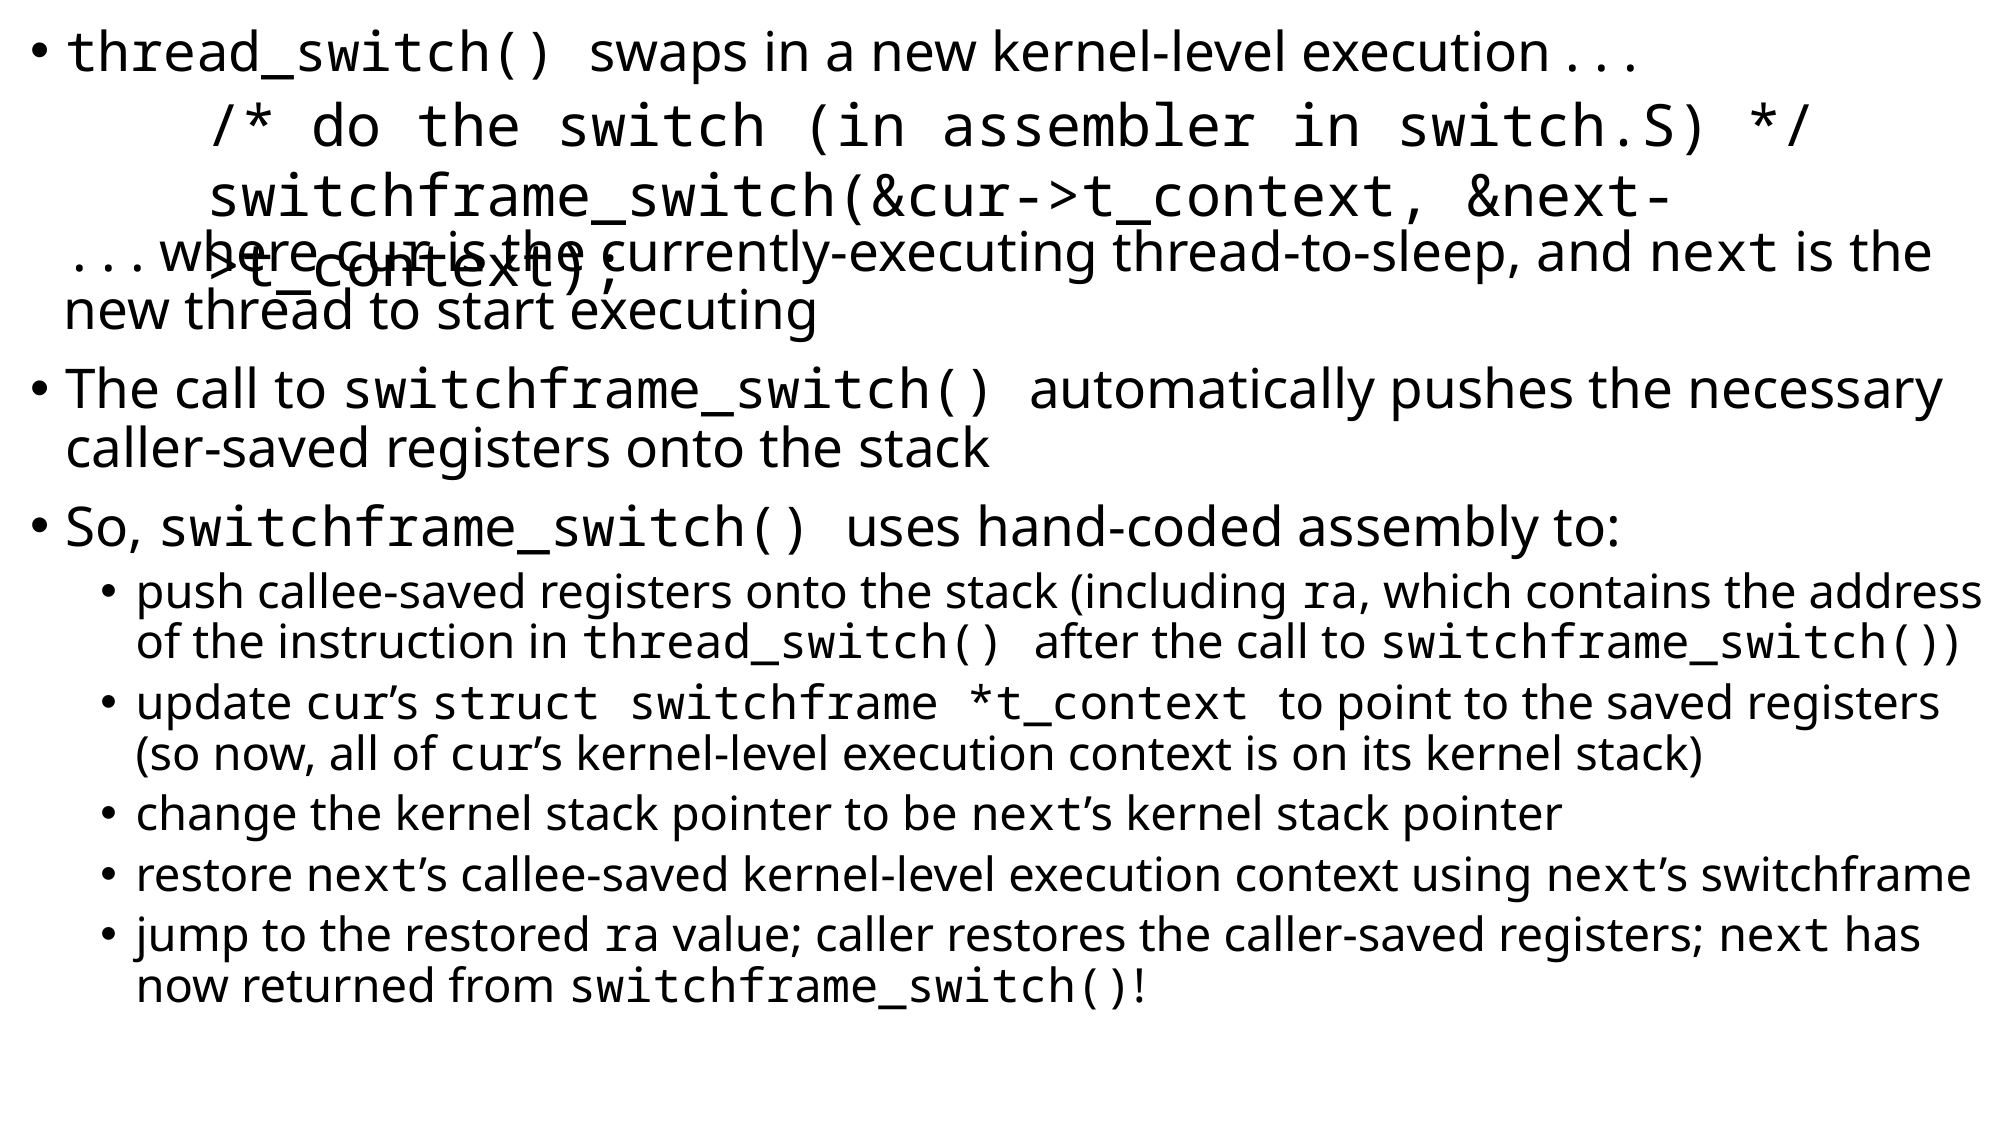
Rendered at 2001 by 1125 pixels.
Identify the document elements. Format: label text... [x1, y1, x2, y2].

text_box /* do the switch (in assembler in switch.S) */ switchframe_switch(&cur->t_context, &next->t_context); [191, 80, 2000, 306]
list thread_switch() swaps in a new kernel-level execution . . . . . . where cur is the currently-executing thread-to-sleep, and next is the nnew thread to start executing The call to switchframe_switch() automatically pushes the necessary caller-saved registers onto the stack So, switchframe_switch() uses hand-coded assembly to: push callee-saved registers onto the stack (including ra, which contains the address of the instruction in thread_switch() after the call to switchframe_switch()) update cur’s struct switchframe *t_context to point to the saved registers (so now, all of cur’s kernel-level execution context is on its kernel stack) change the kernel stack pointer to be next’s kernel stack pointer restore next’s callee-saved kernel-level execution context using next’s switchframe jump to the restored ra value; caller restores the caller-saved registers; next has now returned from switchframe_switch()! [15, 16, 2000, 1097]
